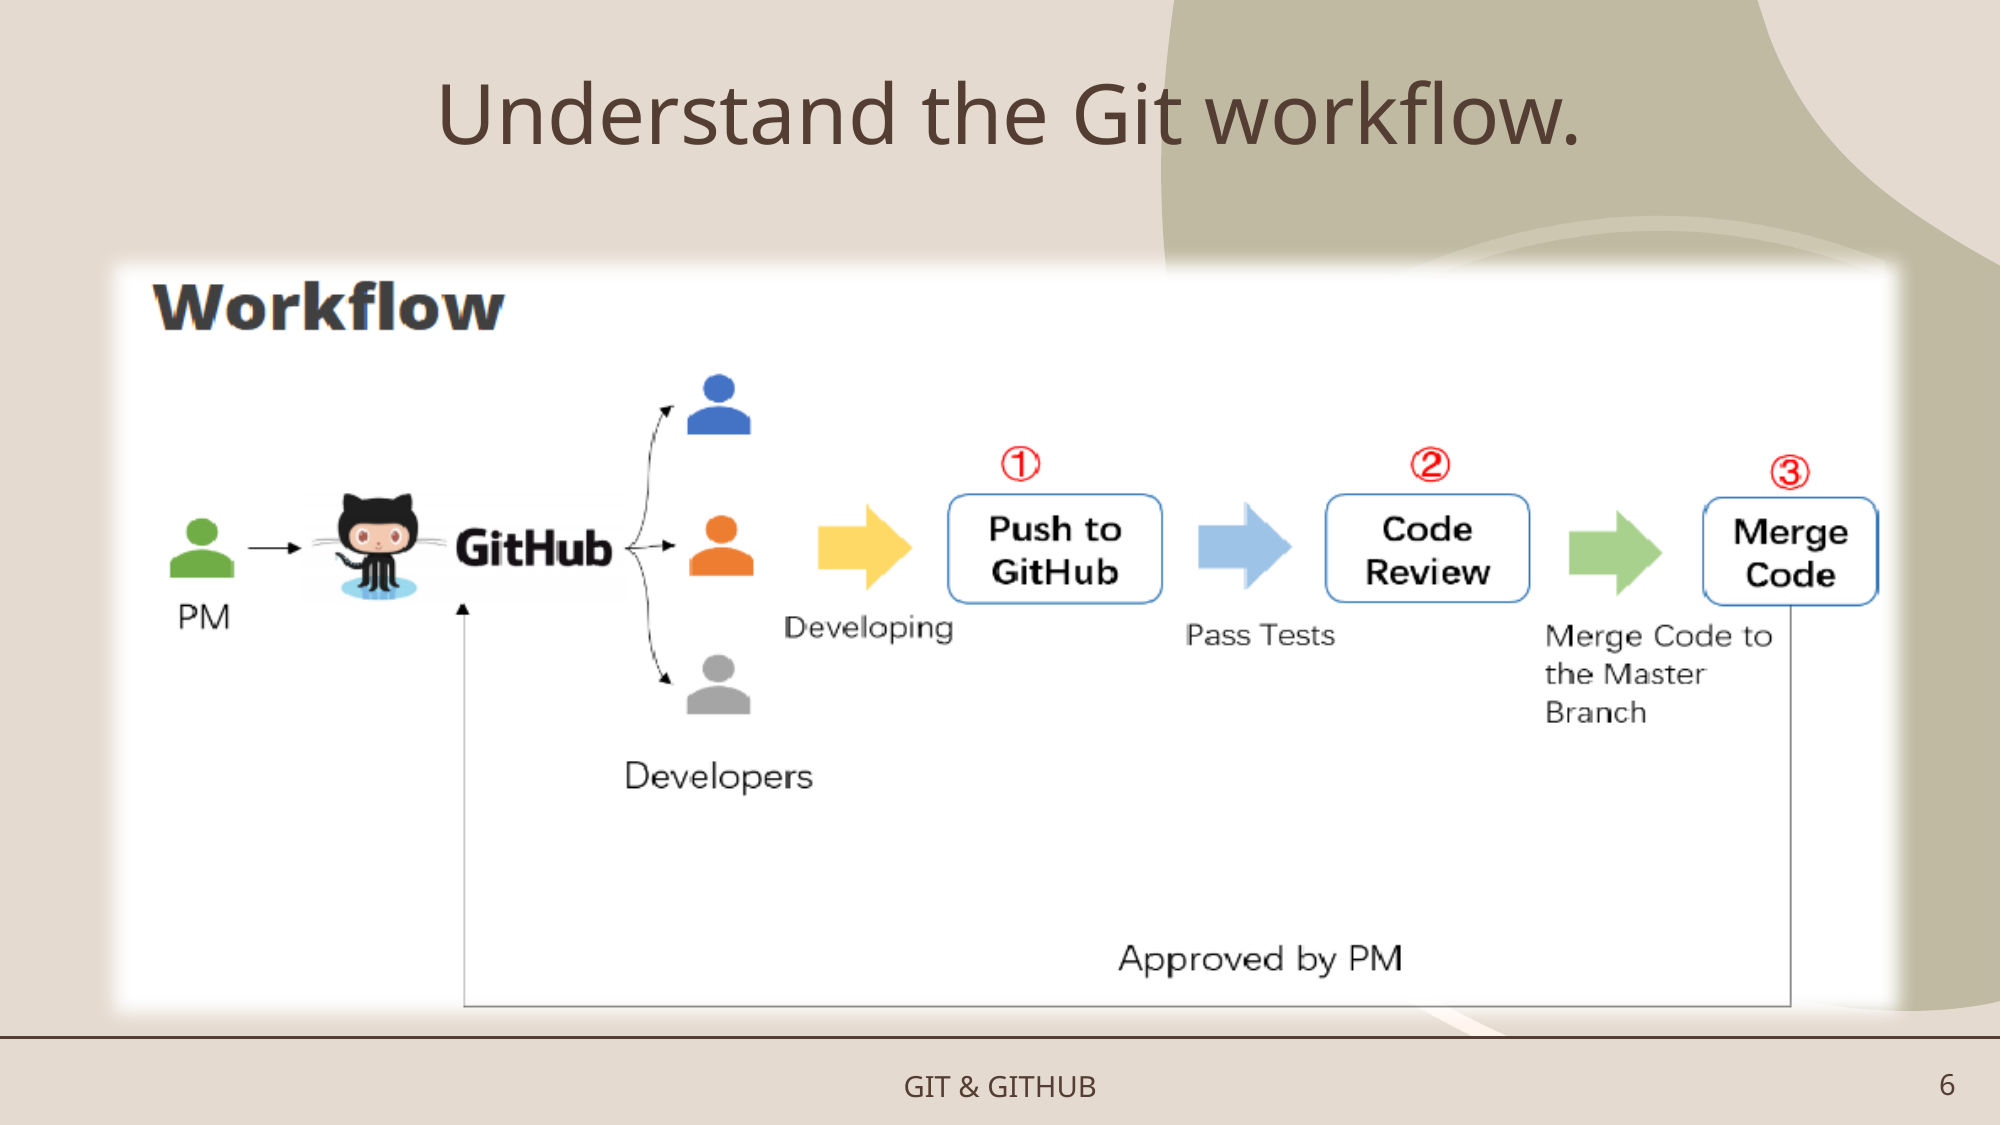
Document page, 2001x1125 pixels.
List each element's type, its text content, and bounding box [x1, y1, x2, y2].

footer GIT & GITHUB [718, 1060, 1283, 1112]
title Understand the Git workflow. [420, 37, 2000, 271]
slide_number 6 [1808, 1060, 1971, 1112]
picture [98, 246, 1915, 1036]
